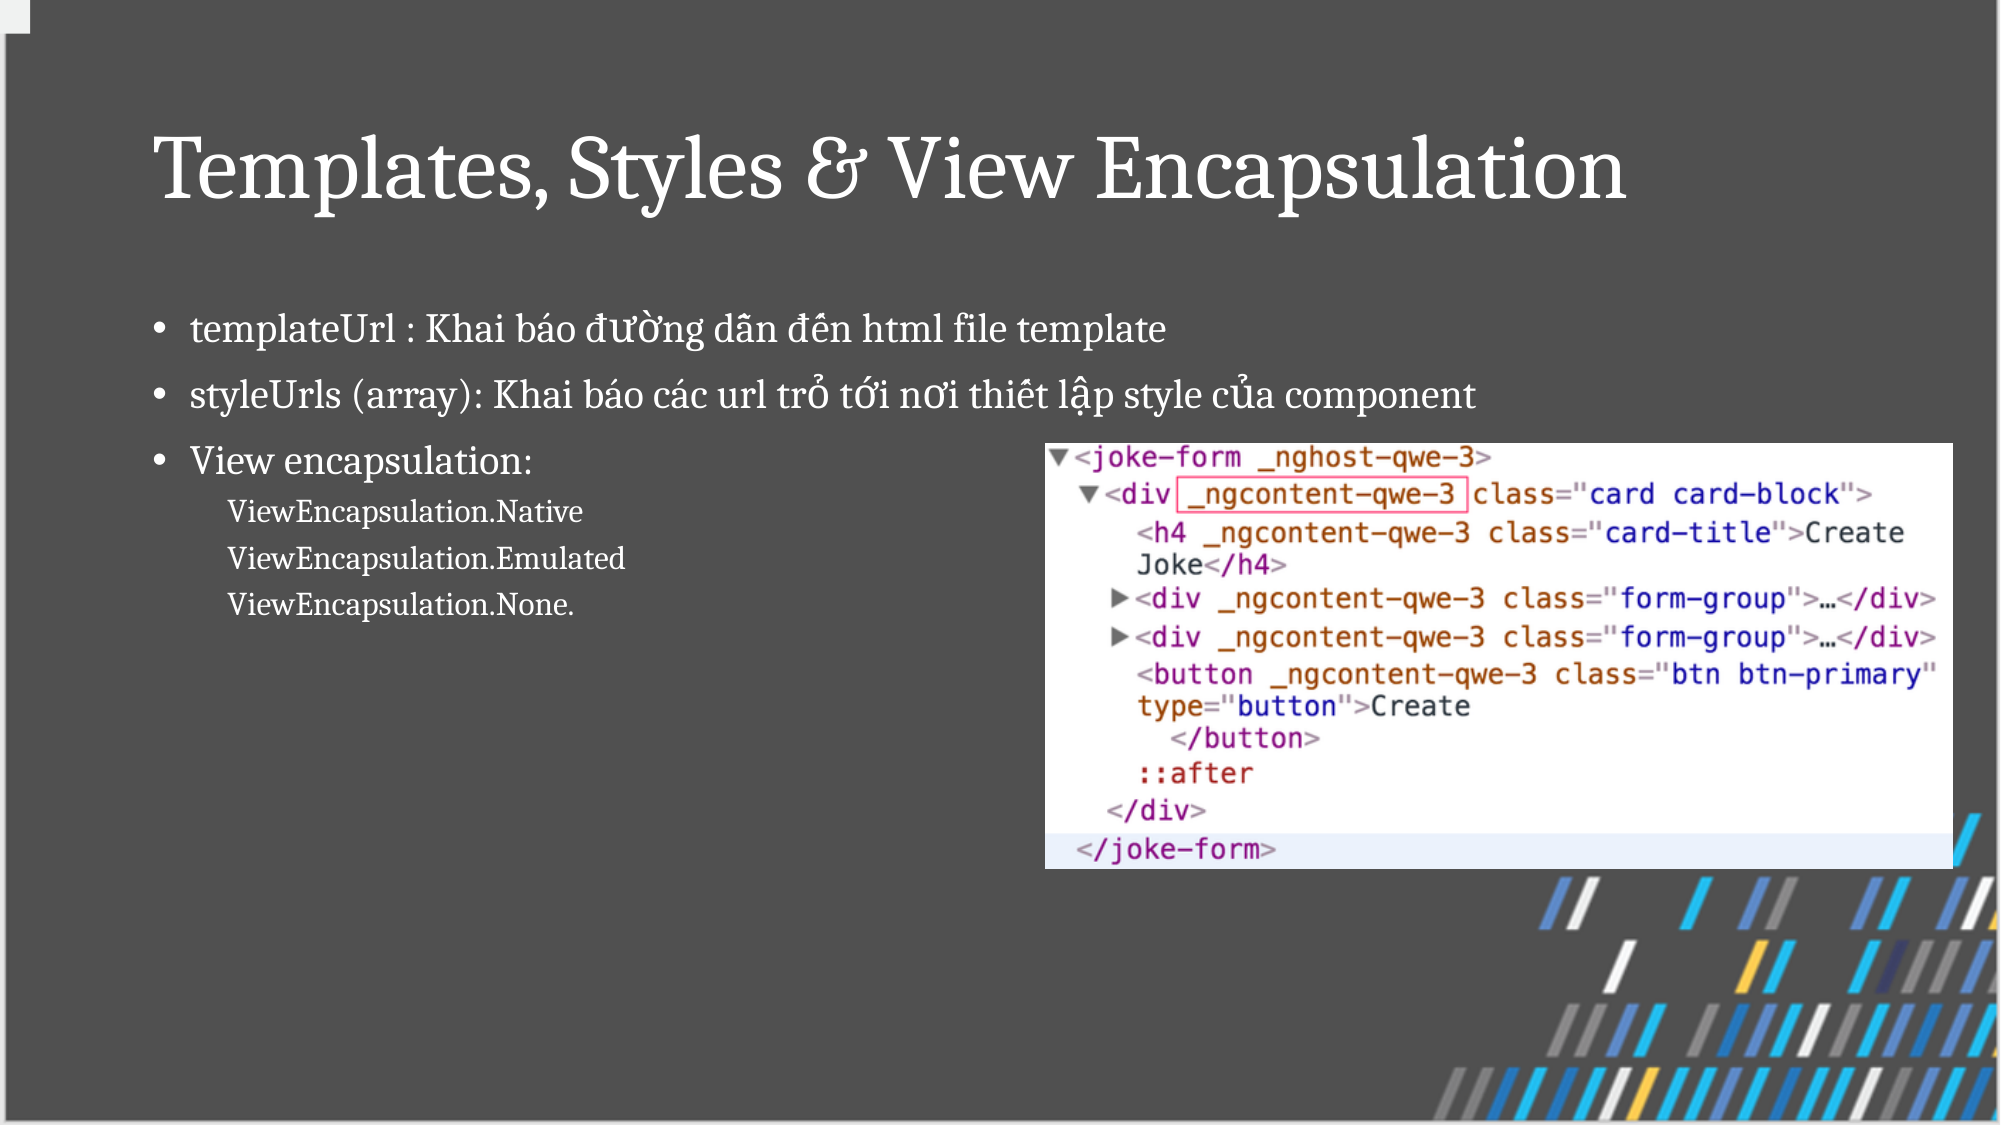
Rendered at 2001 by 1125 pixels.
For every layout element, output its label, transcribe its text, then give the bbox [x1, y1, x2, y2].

text_box [0, 0, 31, 34]
title Templates, Styles & View Encapsulation [137, 59, 1863, 278]
picture [0, 0, 2001, 1125]
list templateUrl : Khai báo đường dẫn đến html file template styleUrls (array): Khai báo các url trỏ tới nơi thiết lập style của component View encapsulation: ViewEncapsulation.Native ViewEncapsulation.Emulated ViewEncapsulation.None. [137, 299, 1863, 1014]
